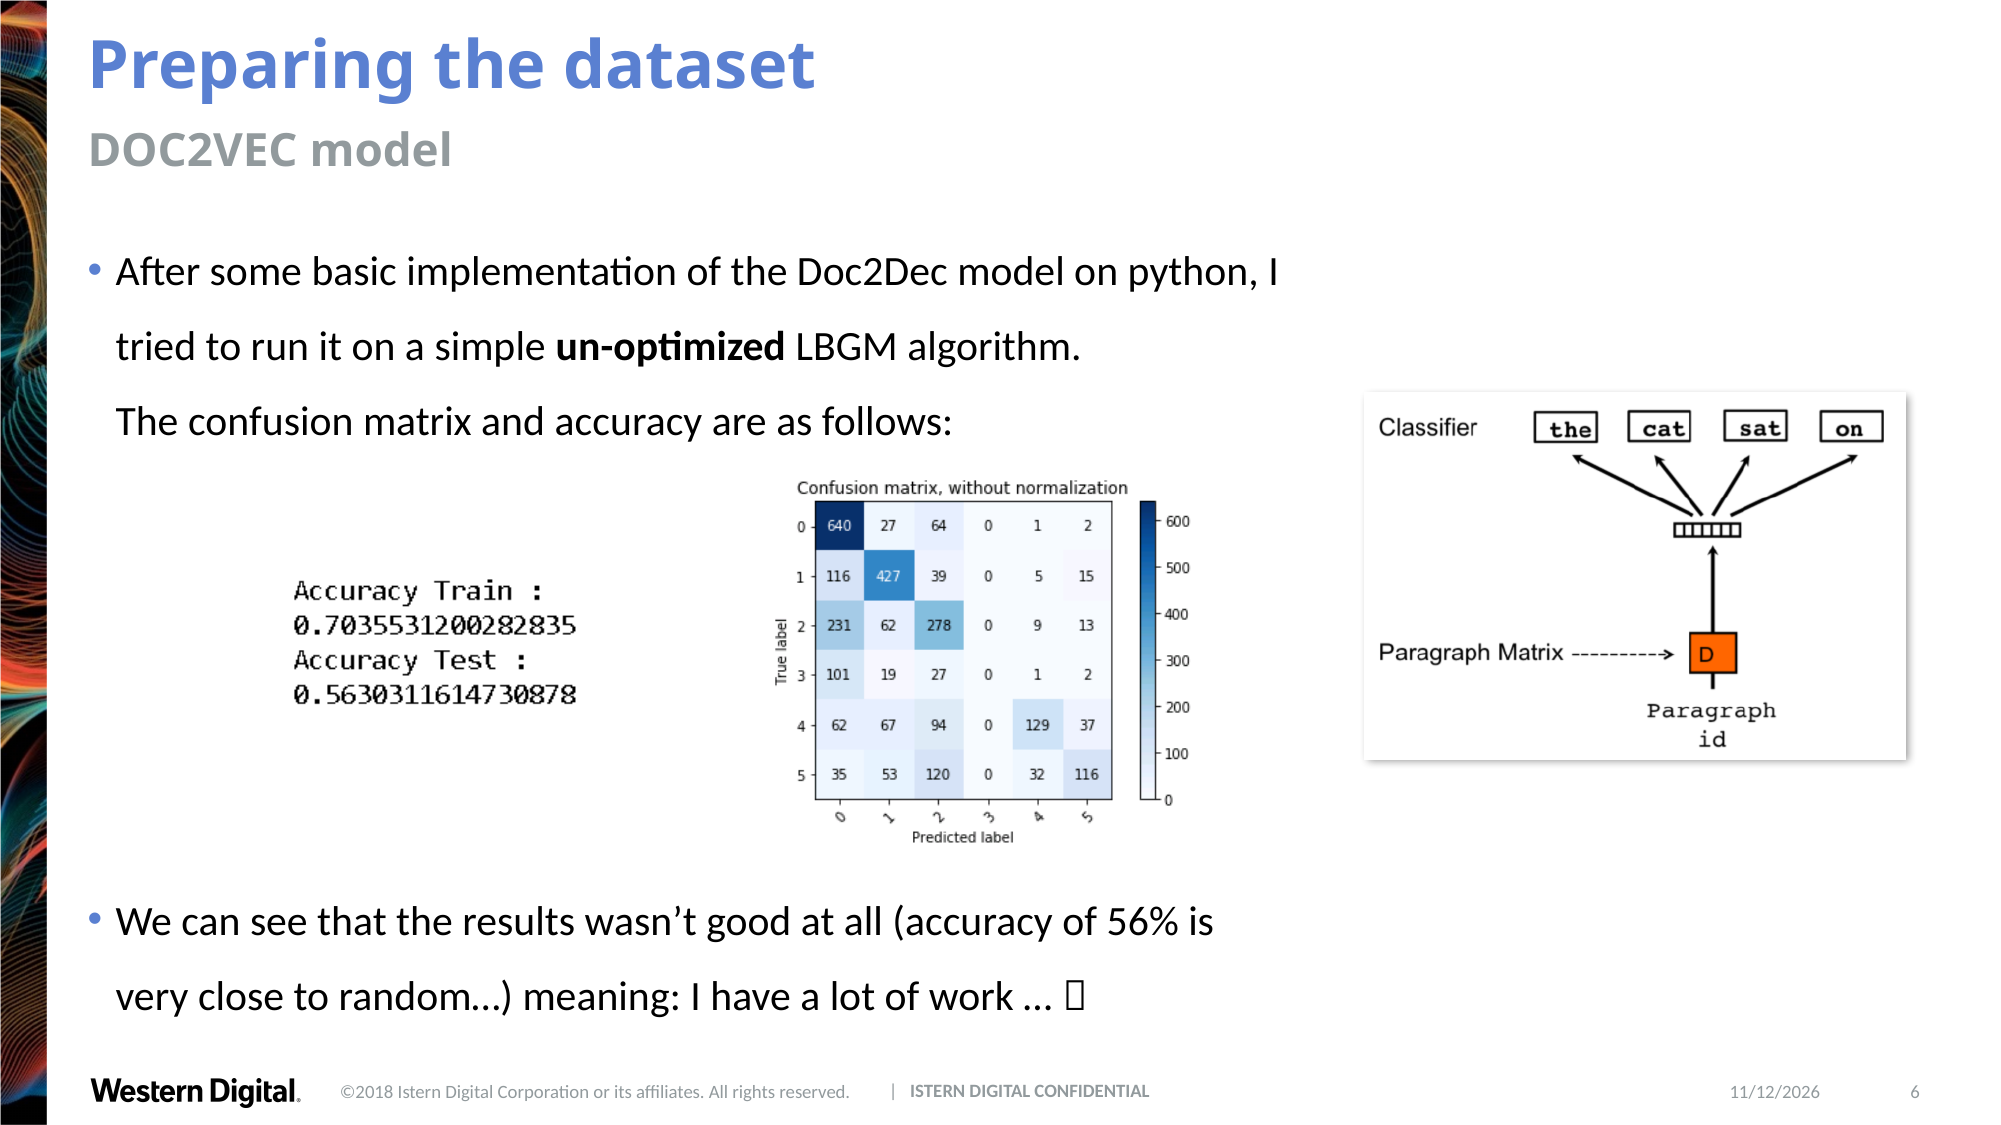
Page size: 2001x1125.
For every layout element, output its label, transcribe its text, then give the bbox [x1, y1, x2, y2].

title Preparing the dataset [87, 31, 1925, 125]
picture [90, 1078, 301, 1108]
picture [290, 575, 593, 712]
picture [770, 475, 1211, 855]
picture [1364, 392, 1906, 760]
picture [1, 1, 46, 1124]
list DOC2VEC model [87, 125, 1925, 219]
list After some basic implementation of the Doc2Dec model on python, I tried to run it on a simple un-optimized LBGM algorithm. The confusion matrix and accuracy are as follows: We can see that the results wasn’t good at all (accuracy of 56% is very close to random…) meaning: I have a lot of work …  [87, 218, 1281, 857]
